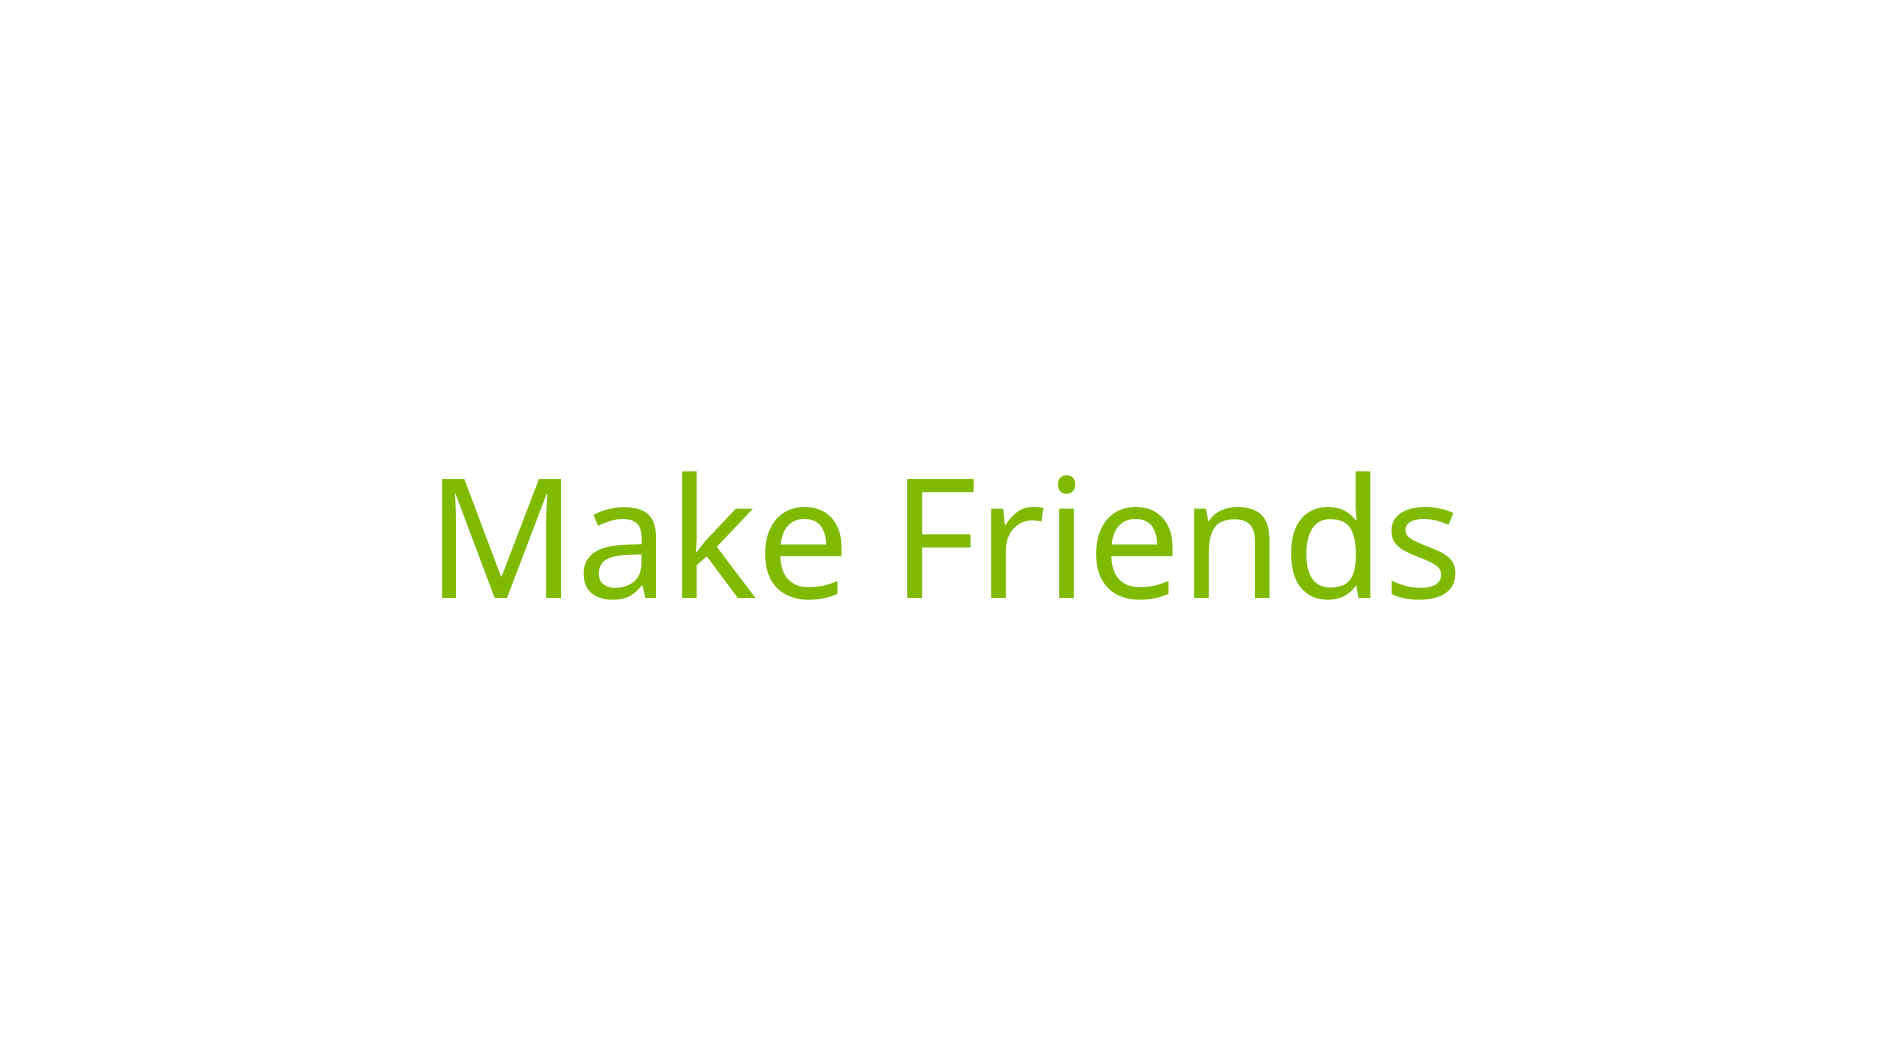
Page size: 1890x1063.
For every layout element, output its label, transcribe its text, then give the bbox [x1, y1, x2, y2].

title Make Friends [59, 59, 1831, 1004]
